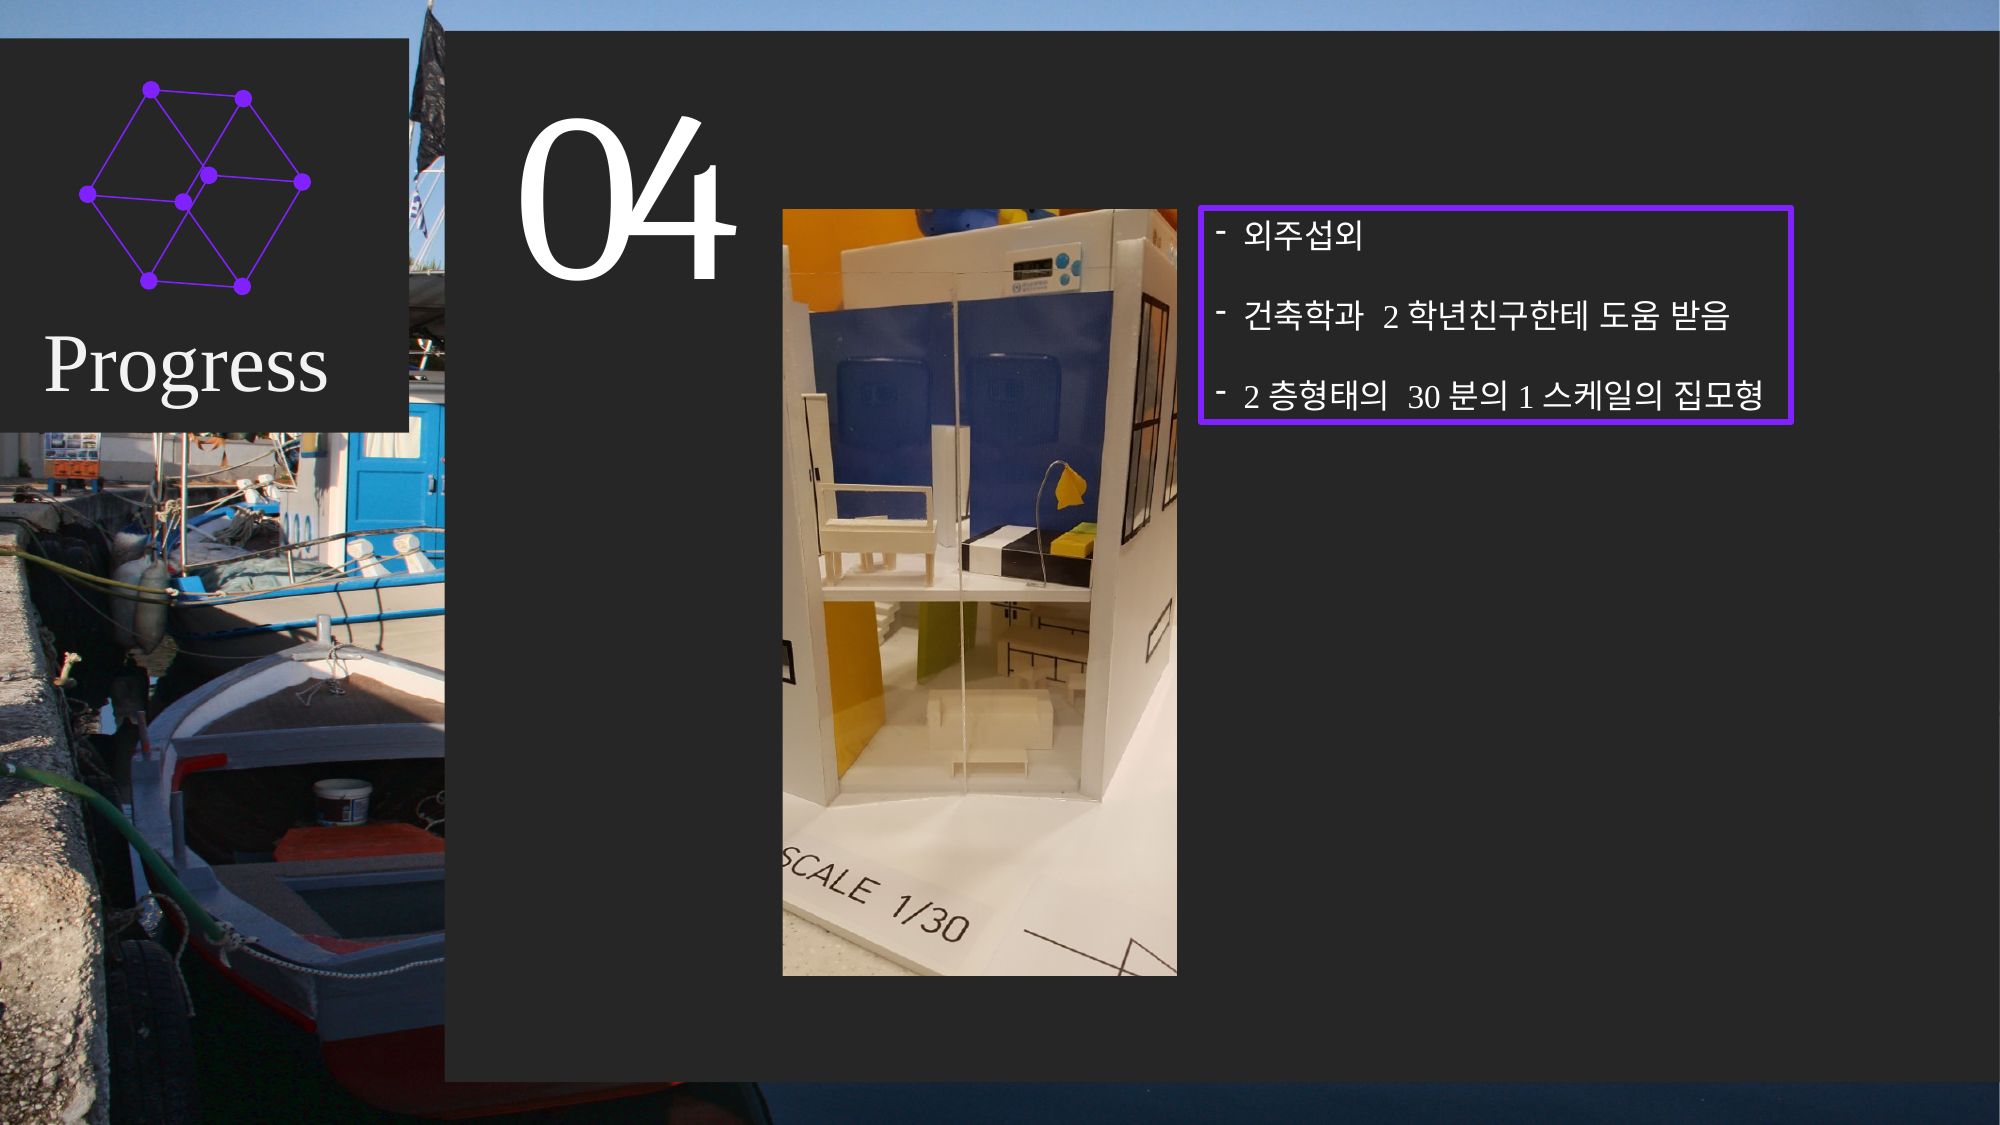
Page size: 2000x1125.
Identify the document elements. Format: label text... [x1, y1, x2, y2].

picture [0, 0, 2000, 1125]
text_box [780, 204, 1178, 977]
text_box 외주섭외 건축학과 2학년친구한테 도움 받음 2층형태의 30분의1스케일의 집모형 [1200, 207, 1792, 423]
text_box [0, 36, 411, 435]
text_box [87, 74, 303, 303]
text_box [443, 29, 2000, 1084]
text_box 04 [500, 32, 811, 335]
text_box Progress [28, 301, 346, 416]
